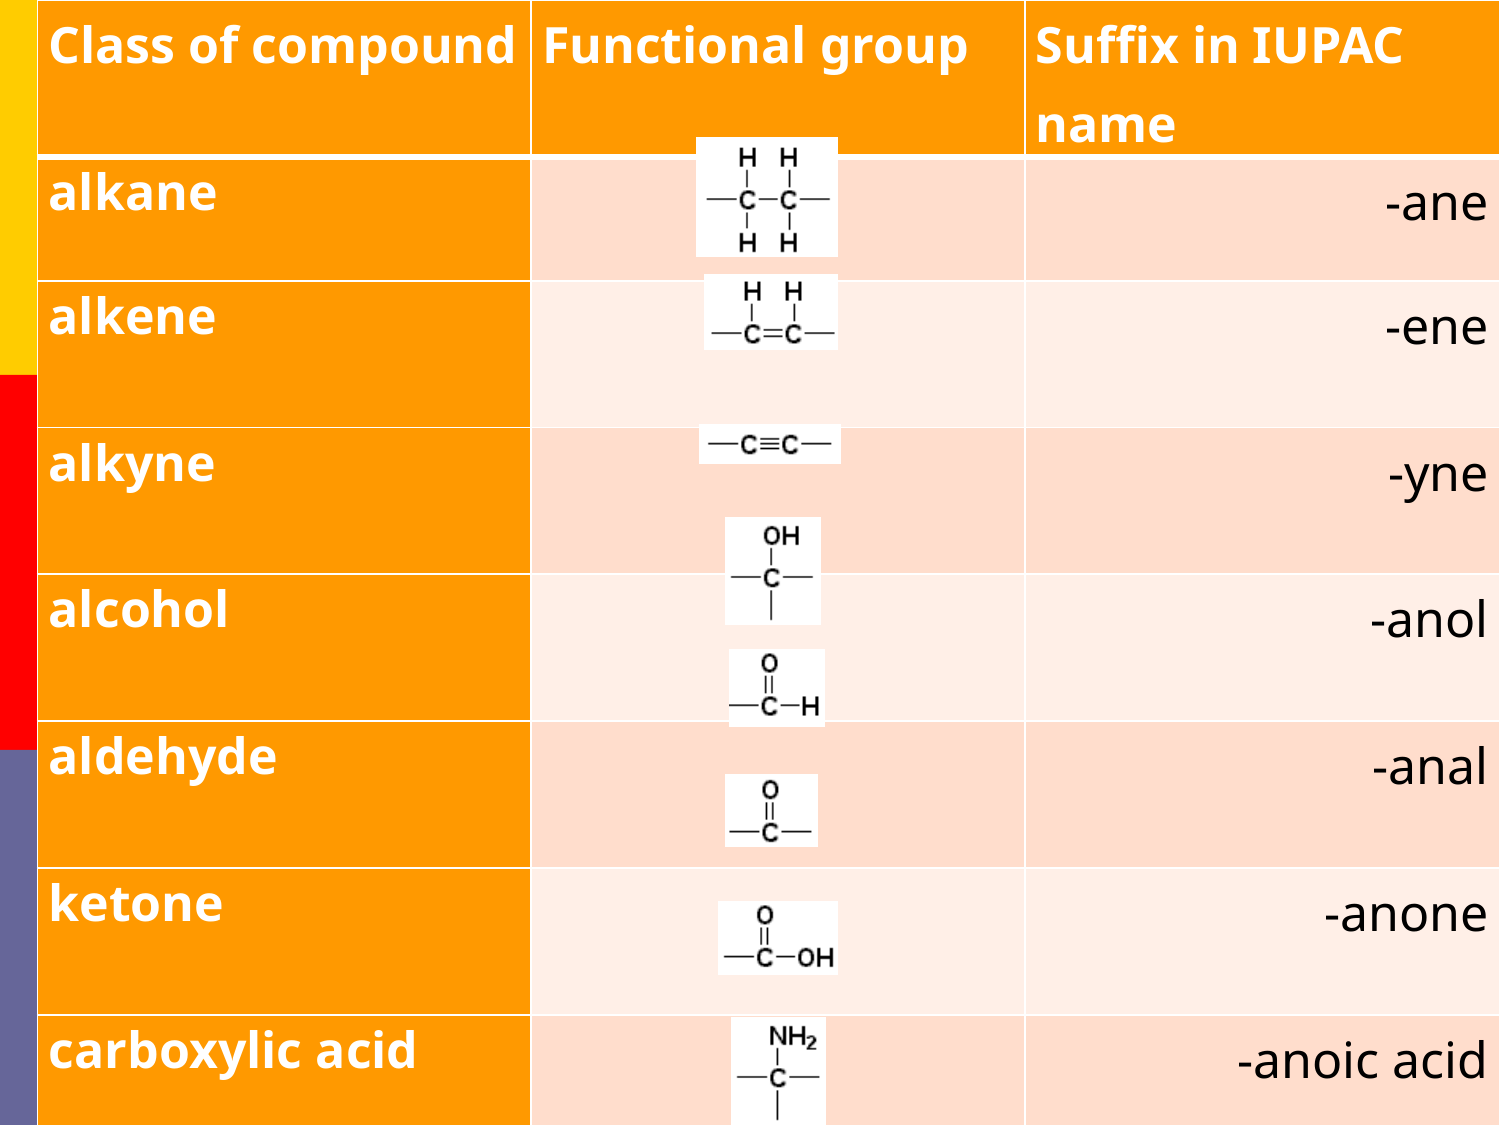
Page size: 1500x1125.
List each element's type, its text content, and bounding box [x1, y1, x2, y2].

table_cell alkane [38, 160, 530, 280]
picture [718, 901, 838, 976]
picture [724, 516, 821, 626]
table_cell [532, 1016, 729, 1125]
table_header Suffix in IUPAC name [1026, 1, 1499, 154]
table_cell [532, 869, 1024, 1014]
table_cell aldehyde [38, 722, 530, 867]
table_cell alkyne [38, 428, 530, 573]
table_cell -ane [1026, 160, 1499, 280]
table_cell [532, 160, 1024, 280]
table_cell -ene [1026, 282, 1499, 427]
table_cell ketone [38, 869, 530, 1014]
picture [729, 649, 826, 727]
table_header Functional group [532, 1, 1024, 154]
table_cell alkene [38, 282, 530, 427]
table_cell [532, 428, 1024, 573]
table_header Class of compound [38, 1, 530, 154]
picture [699, 424, 841, 465]
table_cell [826, 1016, 1024, 1125]
table_cell -anol [1026, 575, 1499, 720]
slide_number 13 [1074, 1025, 1425, 1100]
table_cell -anoic acid [1026, 1016, 1499, 1125]
picture [696, 137, 838, 257]
table_cell [532, 575, 1024, 720]
picture [724, 774, 818, 848]
picture [704, 274, 838, 351]
table_cell [532, 282, 1024, 427]
table_cell -yne [1026, 428, 1499, 573]
table_cell [532, 722, 1024, 867]
picture [730, 1016, 826, 1125]
table_cell alcohol [38, 575, 530, 720]
table_cell -anone [1026, 869, 1499, 1014]
table_cell carboxylic acid [38, 1016, 530, 1125]
table_cell -anal [1026, 722, 1499, 867]
